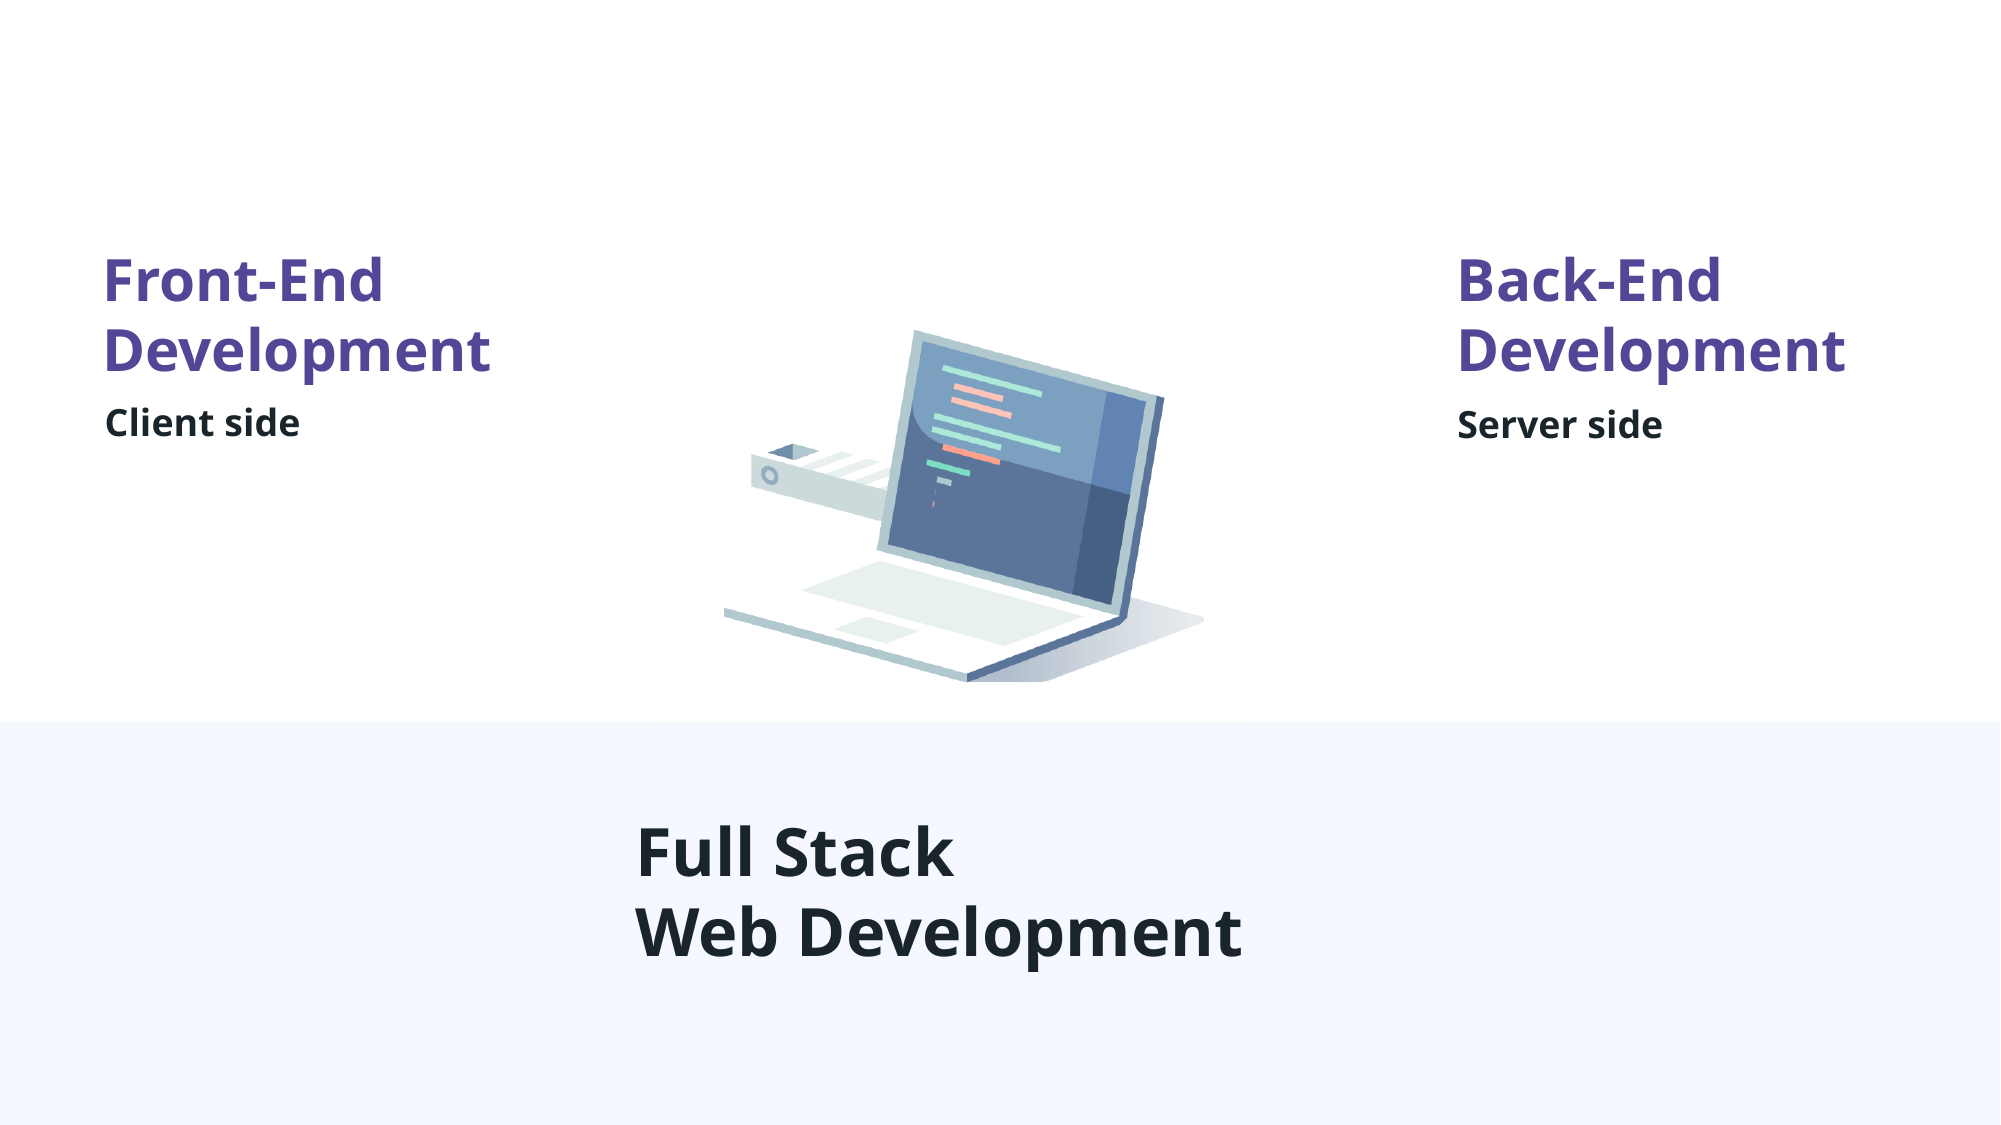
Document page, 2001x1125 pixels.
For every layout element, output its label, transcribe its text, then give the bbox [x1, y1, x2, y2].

text_box Front-End Development [87, 235, 558, 391]
text_box Client side [89, 391, 323, 452]
text_box Full Stack Web Development [620, 801, 1307, 977]
picture [655, 285, 1237, 722]
text_box [0, 721, 2000, 1125]
text_box Back-End Development [1442, 235, 1913, 391]
text_box Server side [1442, 393, 1705, 454]
